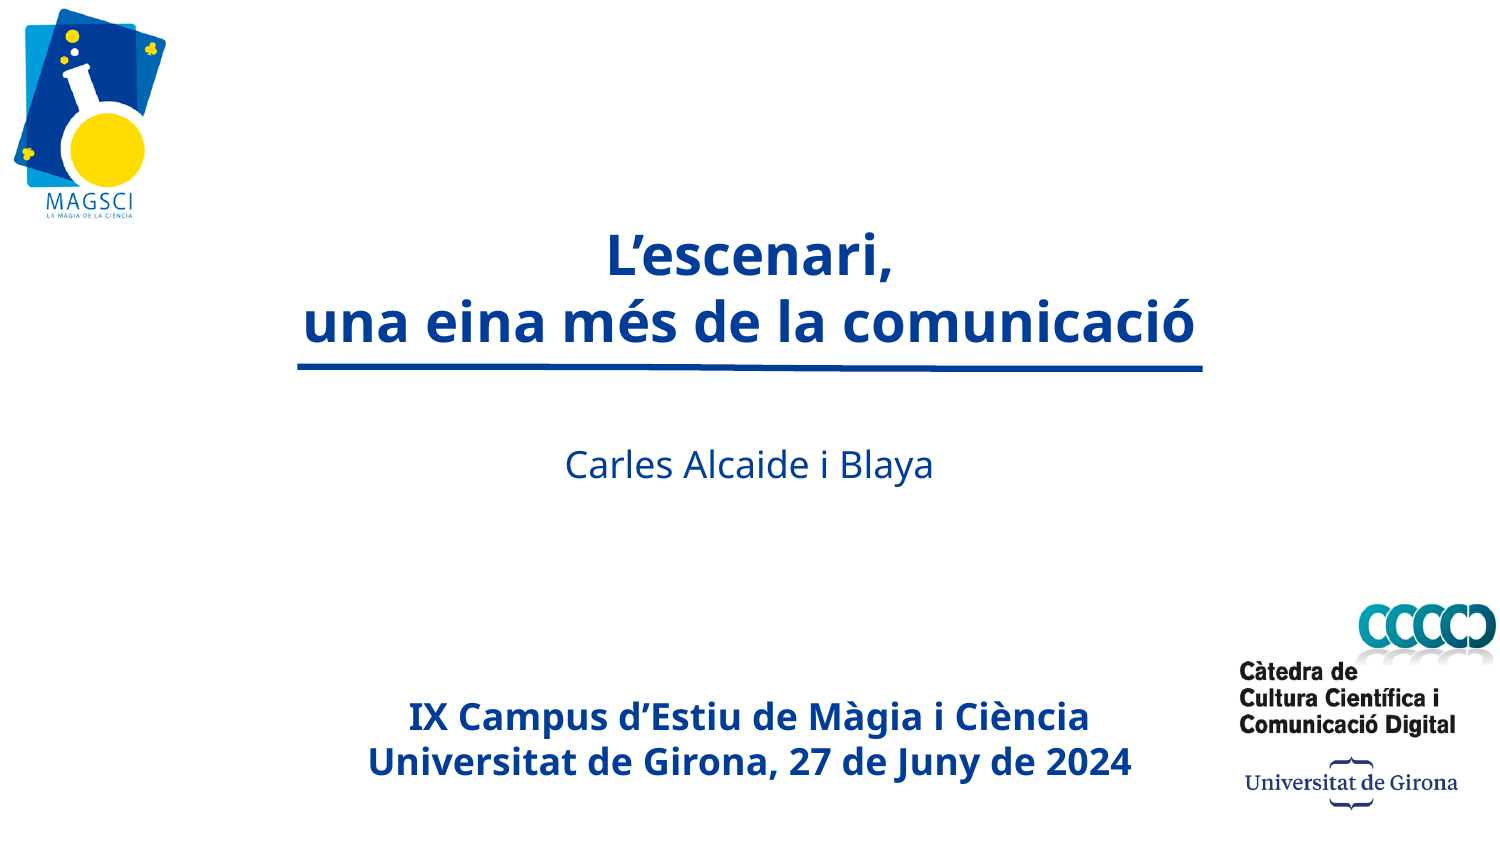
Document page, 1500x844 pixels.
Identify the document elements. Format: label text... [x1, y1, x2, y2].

text_box Carles Alcaide i Blaya [0, 435, 1500, 553]
picture [1226, 570, 1500, 844]
picture [0, 0, 180, 213]
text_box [297, 366, 1203, 370]
text_box IX Campus d’Estiu de Màgia i Ciència Universitat de Girona, 27 de Juny de 2024 [0, 687, 1221, 794]
text_box L’escenari, una eina més de la comunicació [0, 213, 1500, 388]
